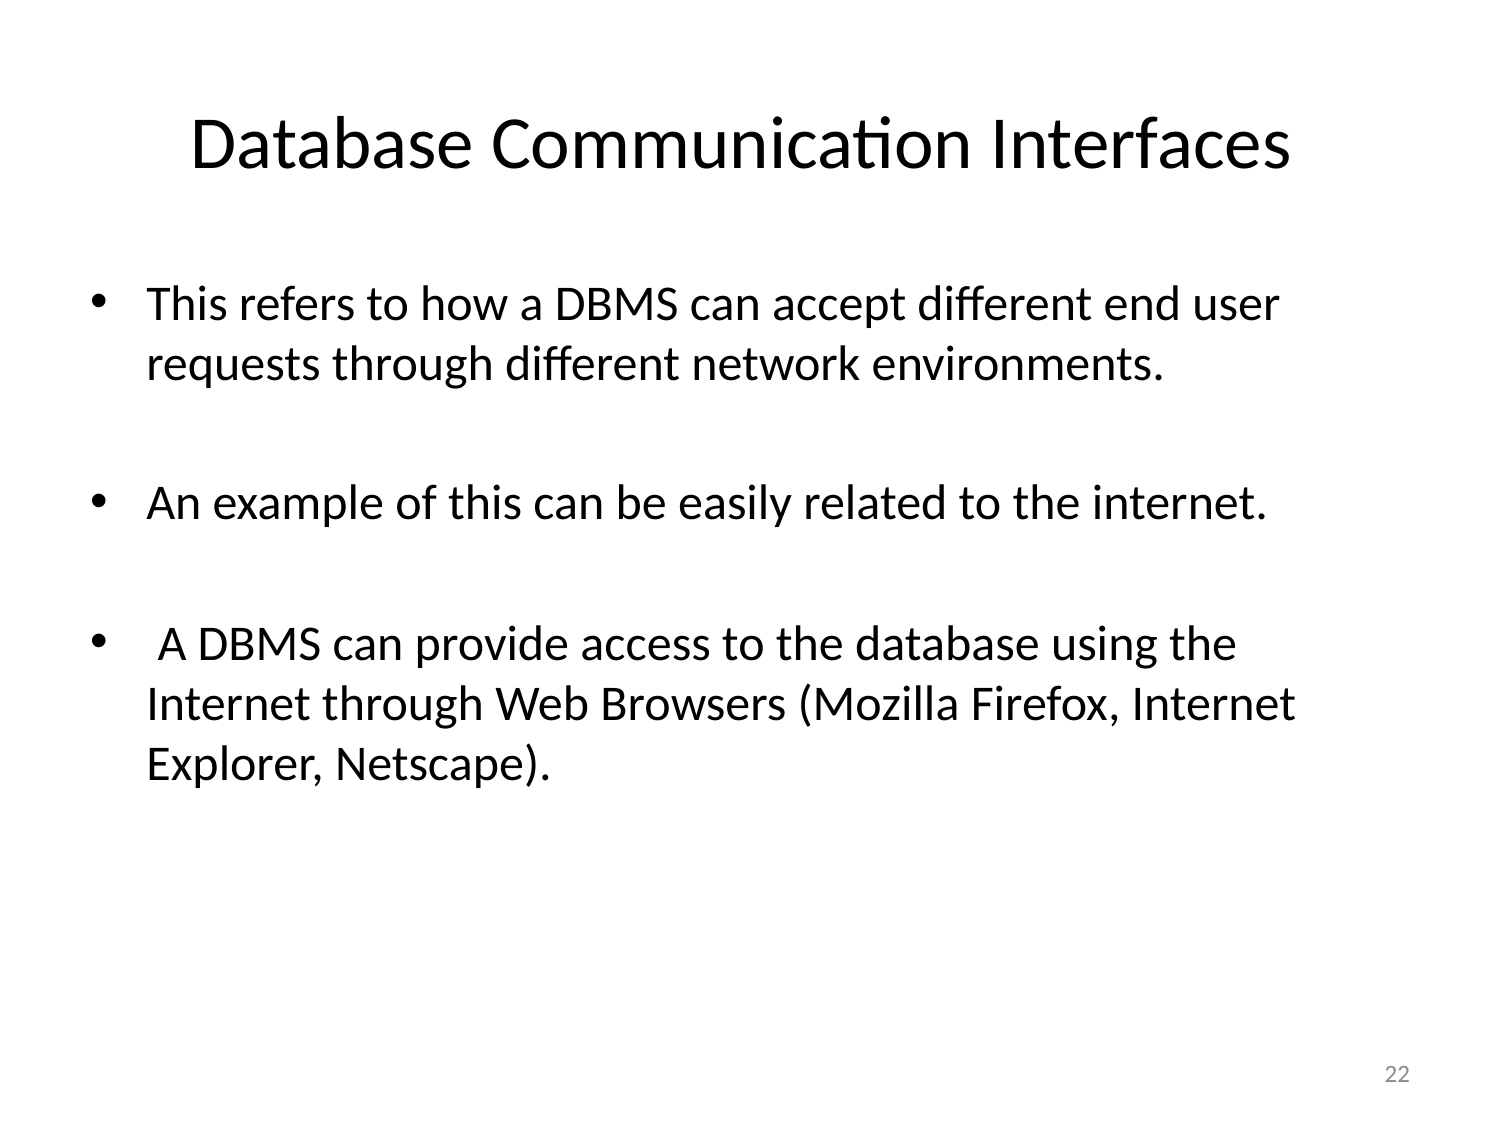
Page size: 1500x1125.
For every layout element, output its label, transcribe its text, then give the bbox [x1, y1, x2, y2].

slide_number 22 [1074, 1042, 1425, 1103]
title Database Communication Interfaces [75, 45, 1425, 233]
list This refers to how a DBMS can accept different end user requests through different network environments. An example of this can be easily related to the internet. A DBMS can provide access to the database using the Internet through Web Browsers (Mozilla Firefox, Internet Explorer, Netscape). [75, 262, 1425, 1005]
